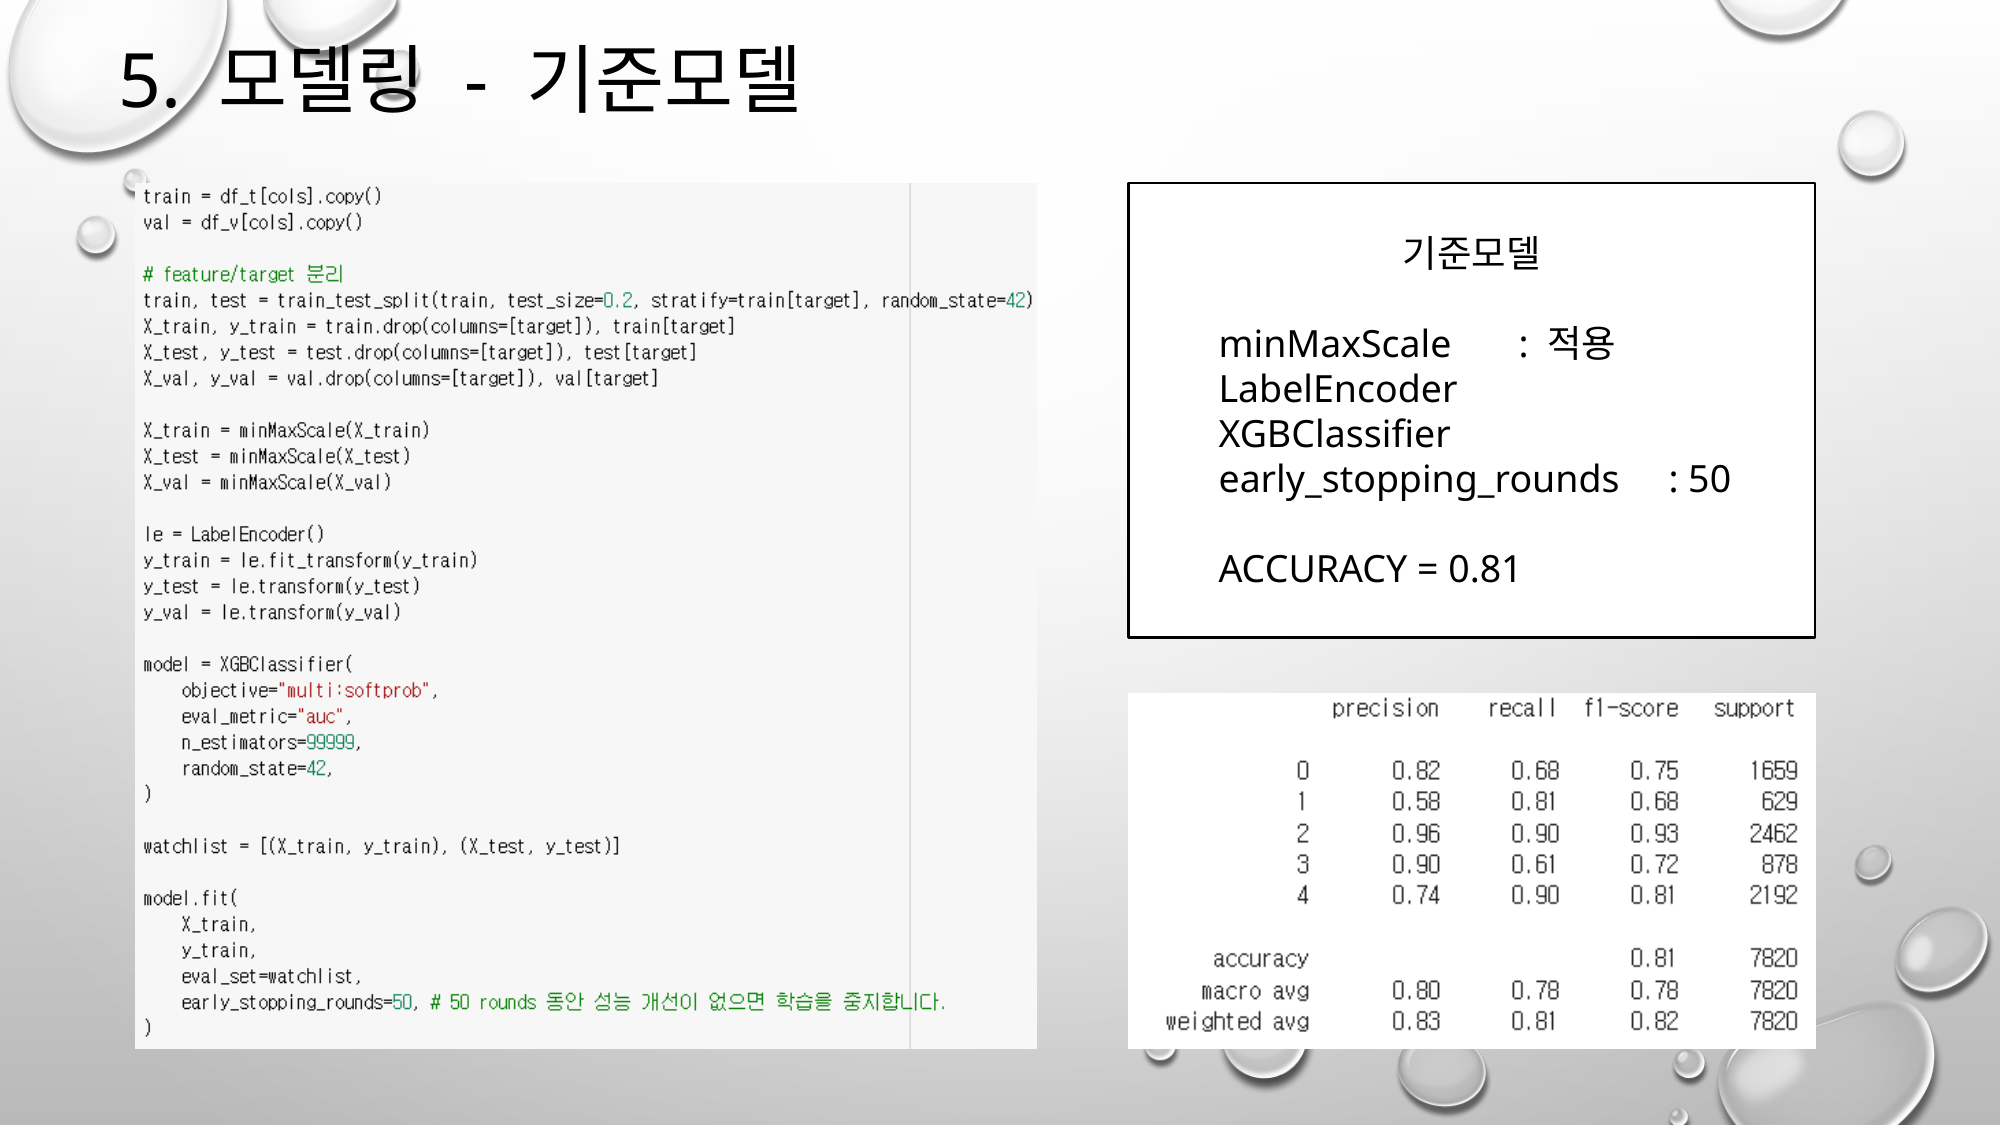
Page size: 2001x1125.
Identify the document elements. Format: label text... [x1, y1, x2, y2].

picture [0, 146, 2000, 1125]
text_box 기준모델 minMaxScale : 적용LabelEncoder XGBClassifier early_stopping_rounds : 50 ACCURACY = 0.81 [1127, 182, 1816, 639]
title 5. 모델링 - 기준모델 [0, 0, 2000, 146]
